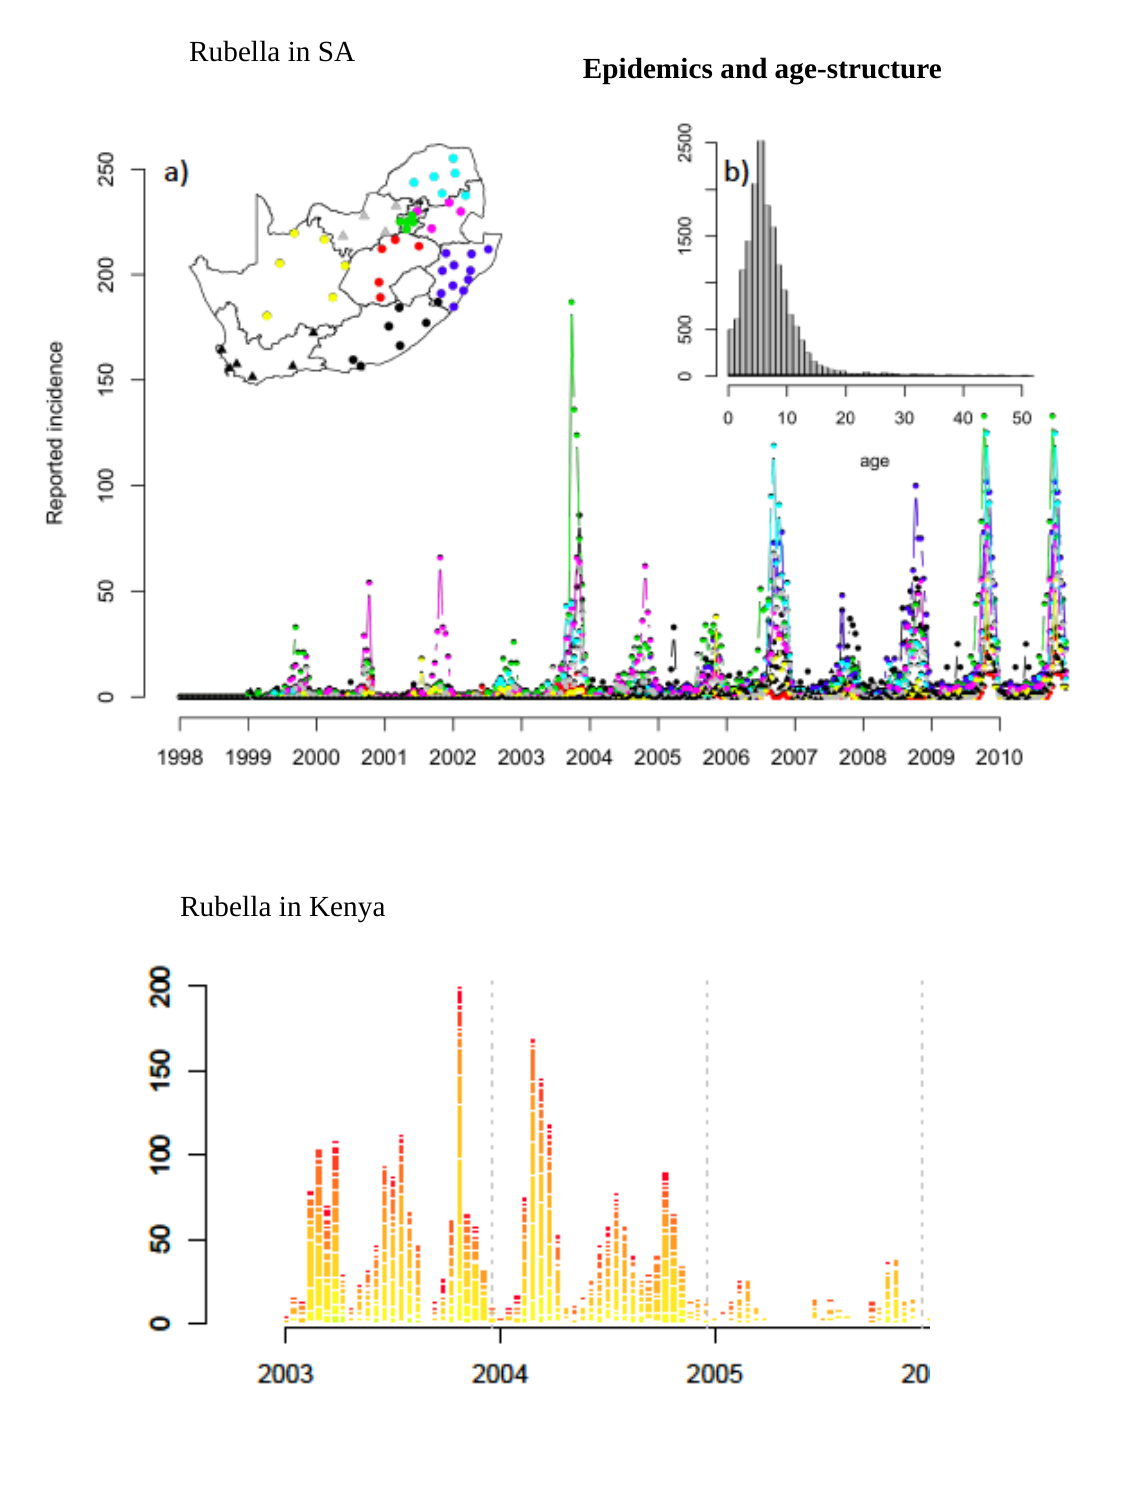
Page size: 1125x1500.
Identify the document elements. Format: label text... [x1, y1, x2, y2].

text_box Rubella in SA [174, 24, 371, 75]
picture [145, 955, 930, 1396]
text_box Rubella in Kenya [165, 880, 401, 930]
picture [3, 89, 1125, 810]
text_box Epidemics and age-structure [568, 42, 958, 88]
